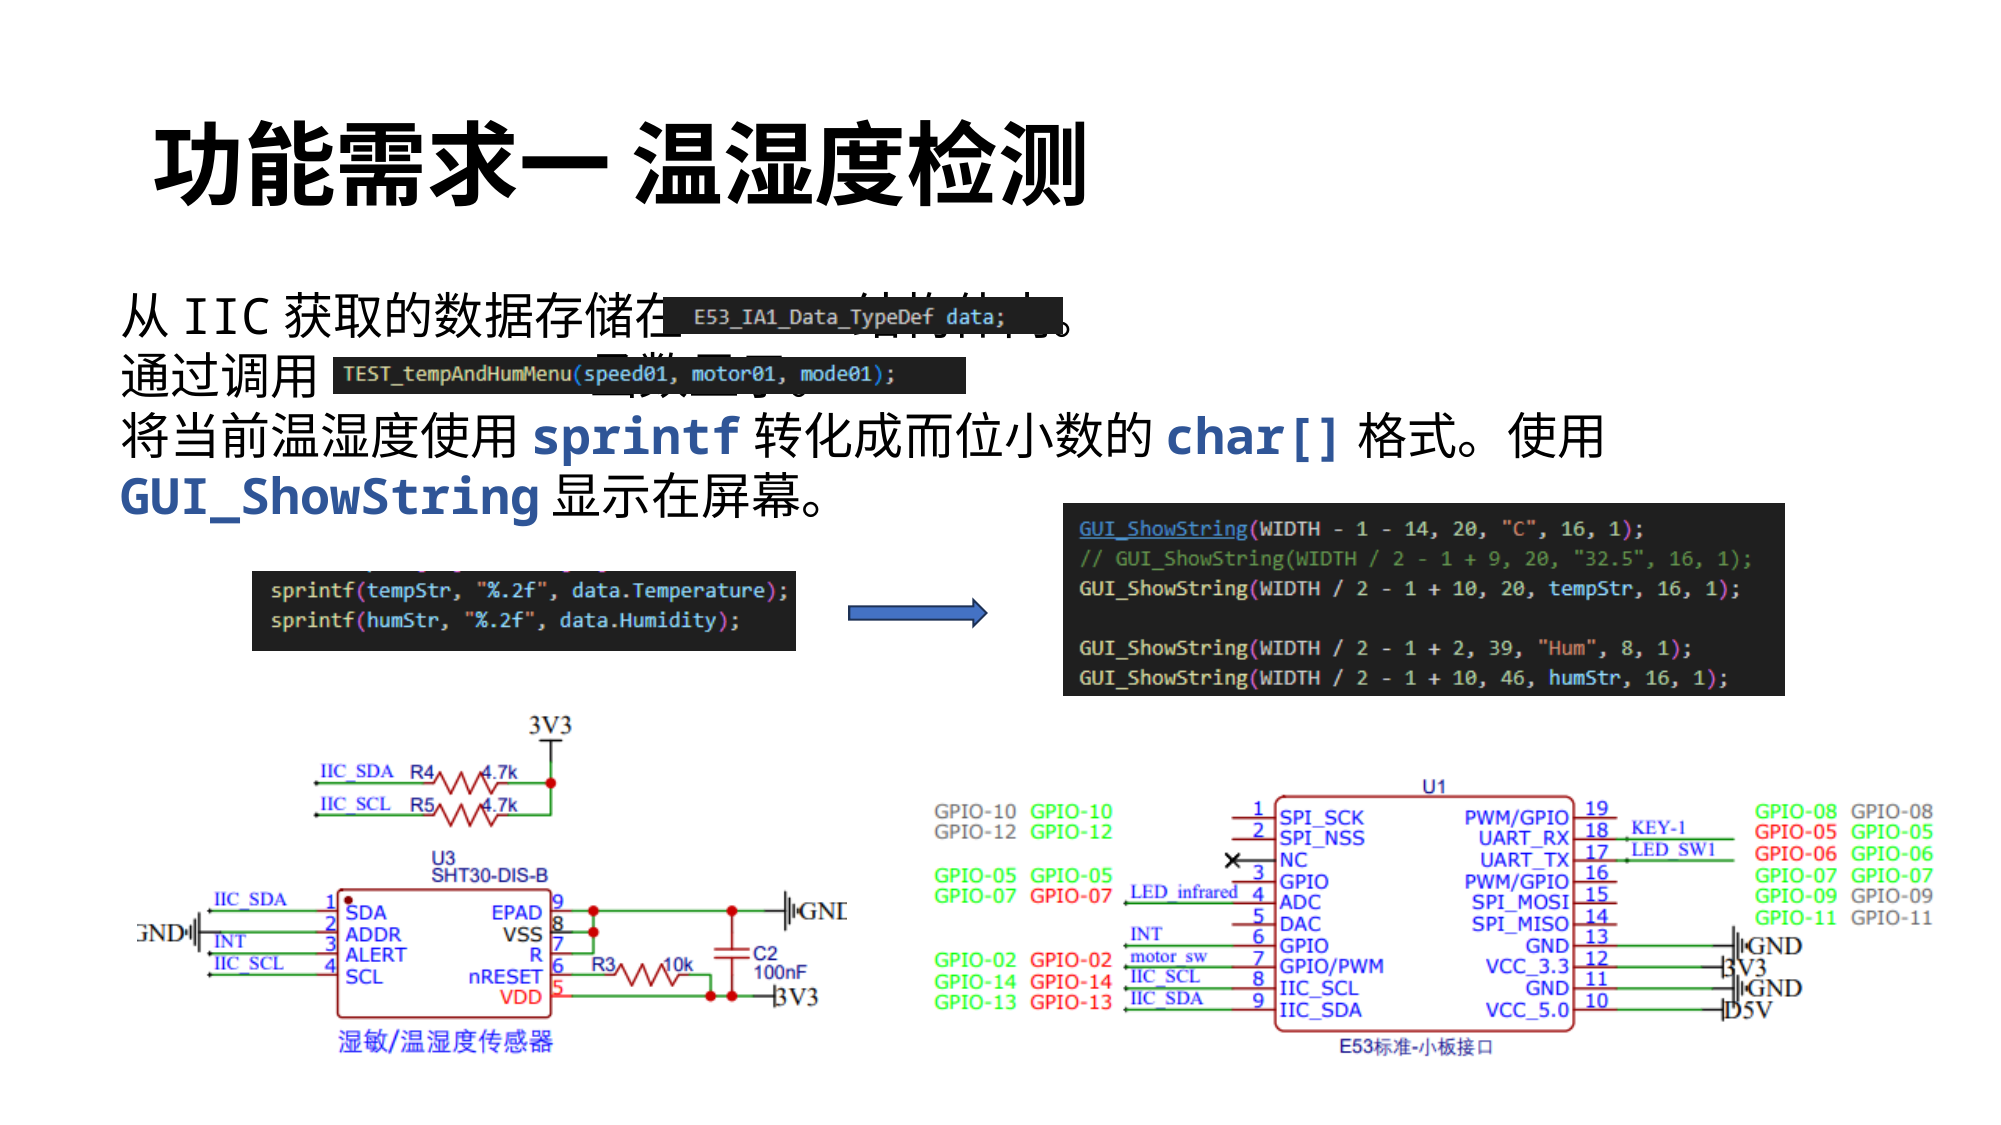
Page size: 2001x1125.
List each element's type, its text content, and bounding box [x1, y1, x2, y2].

title 功能需求一 温湿度检测 [137, 59, 1863, 277]
text_box 从IIC获取的数据存储在 结构体内。 通过调用 函数显示。 将当前温湿度使用sprintf转化成而位小数的char[]格式。使用GUI_ShowString显示在屏幕。 [105, 277, 1972, 532]
picture [137, 571, 847, 1112]
picture [900, 767, 1948, 1100]
picture [333, 357, 966, 394]
picture [663, 297, 1063, 334]
text_box [848, 597, 988, 629]
picture [1063, 503, 1785, 696]
